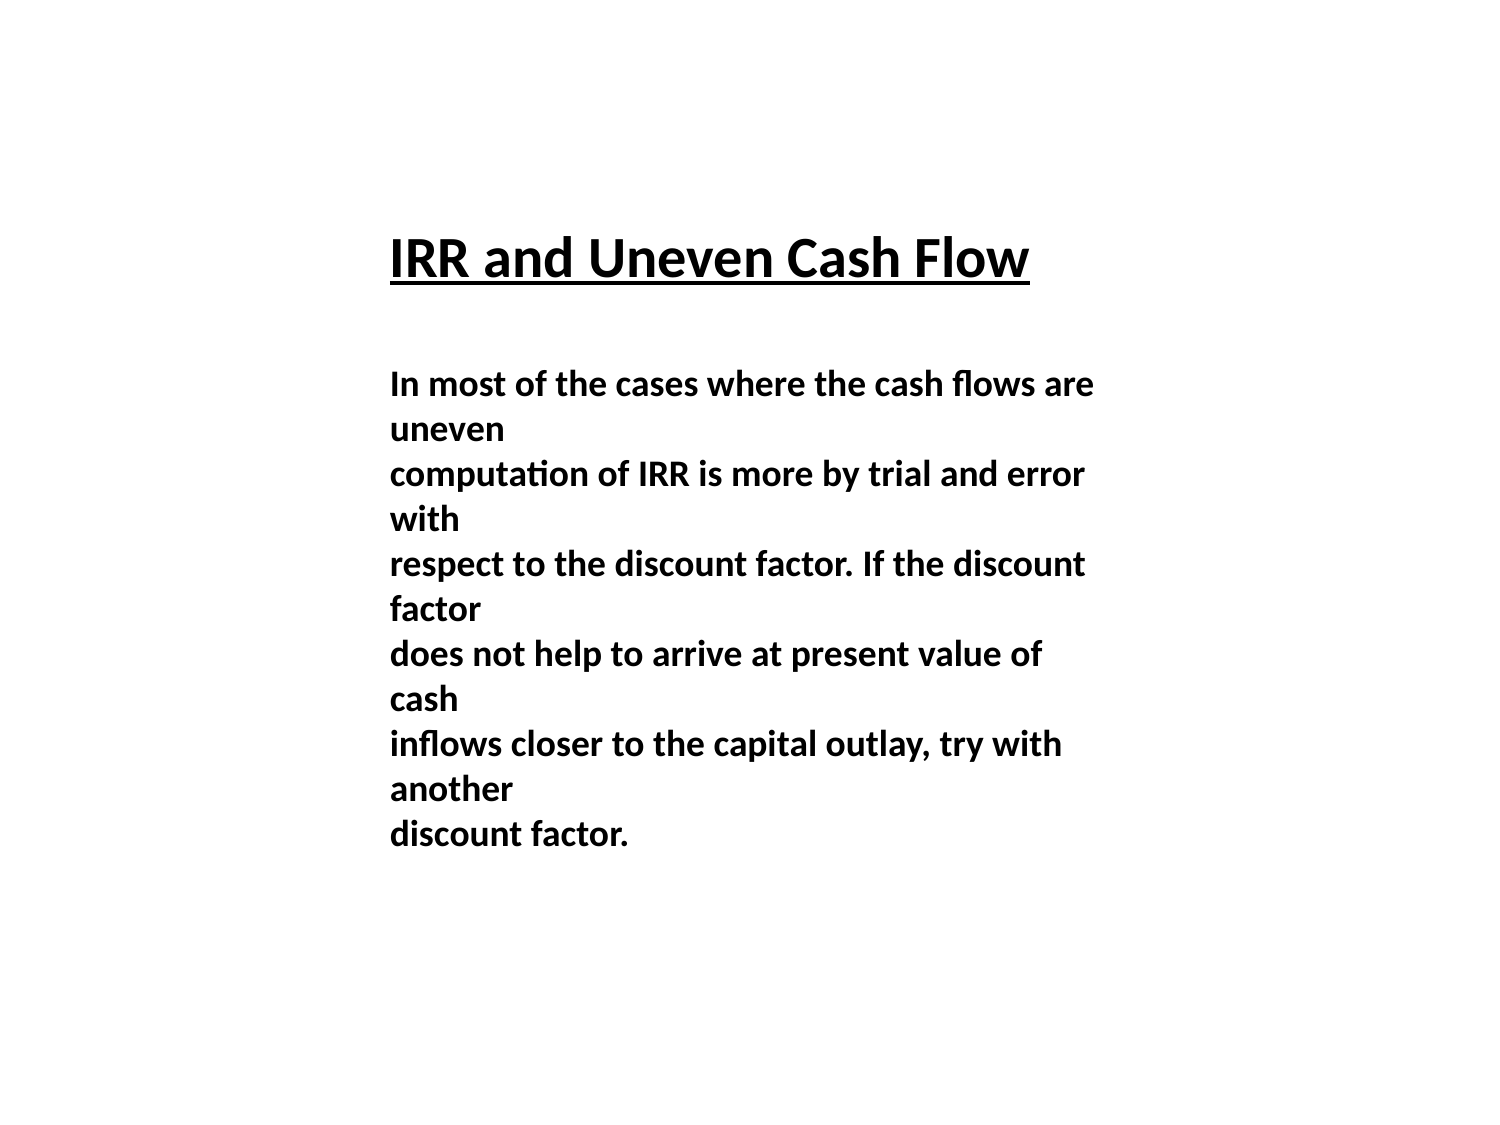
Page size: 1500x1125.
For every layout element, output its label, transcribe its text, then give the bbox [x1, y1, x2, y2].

text_box IRR and Uneven Cash Flow In most of the cases where the cash flows are uneven computation of IRR is more by trial and error with respect to the discount factor. If the discount factor does not help to arrive at present value of cash inflows closer to the capital outlay, try with another discount factor. [374, 211, 1125, 907]
